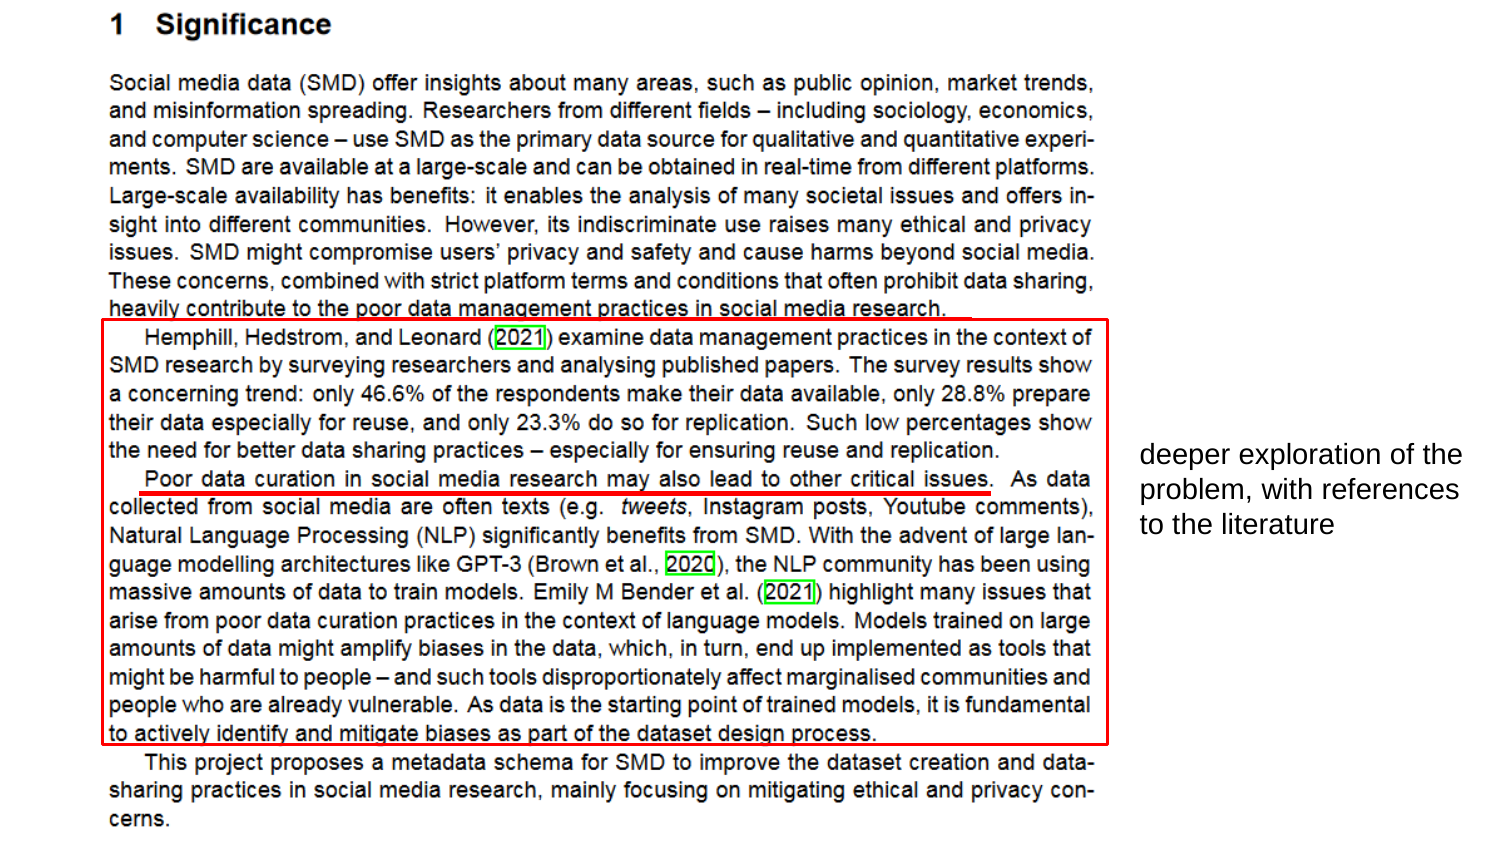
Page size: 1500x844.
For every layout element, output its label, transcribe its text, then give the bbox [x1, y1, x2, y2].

picture [85, 0, 1125, 844]
text_box deeper exploration of the problem, with references to the literature [1129, 420, 1488, 556]
